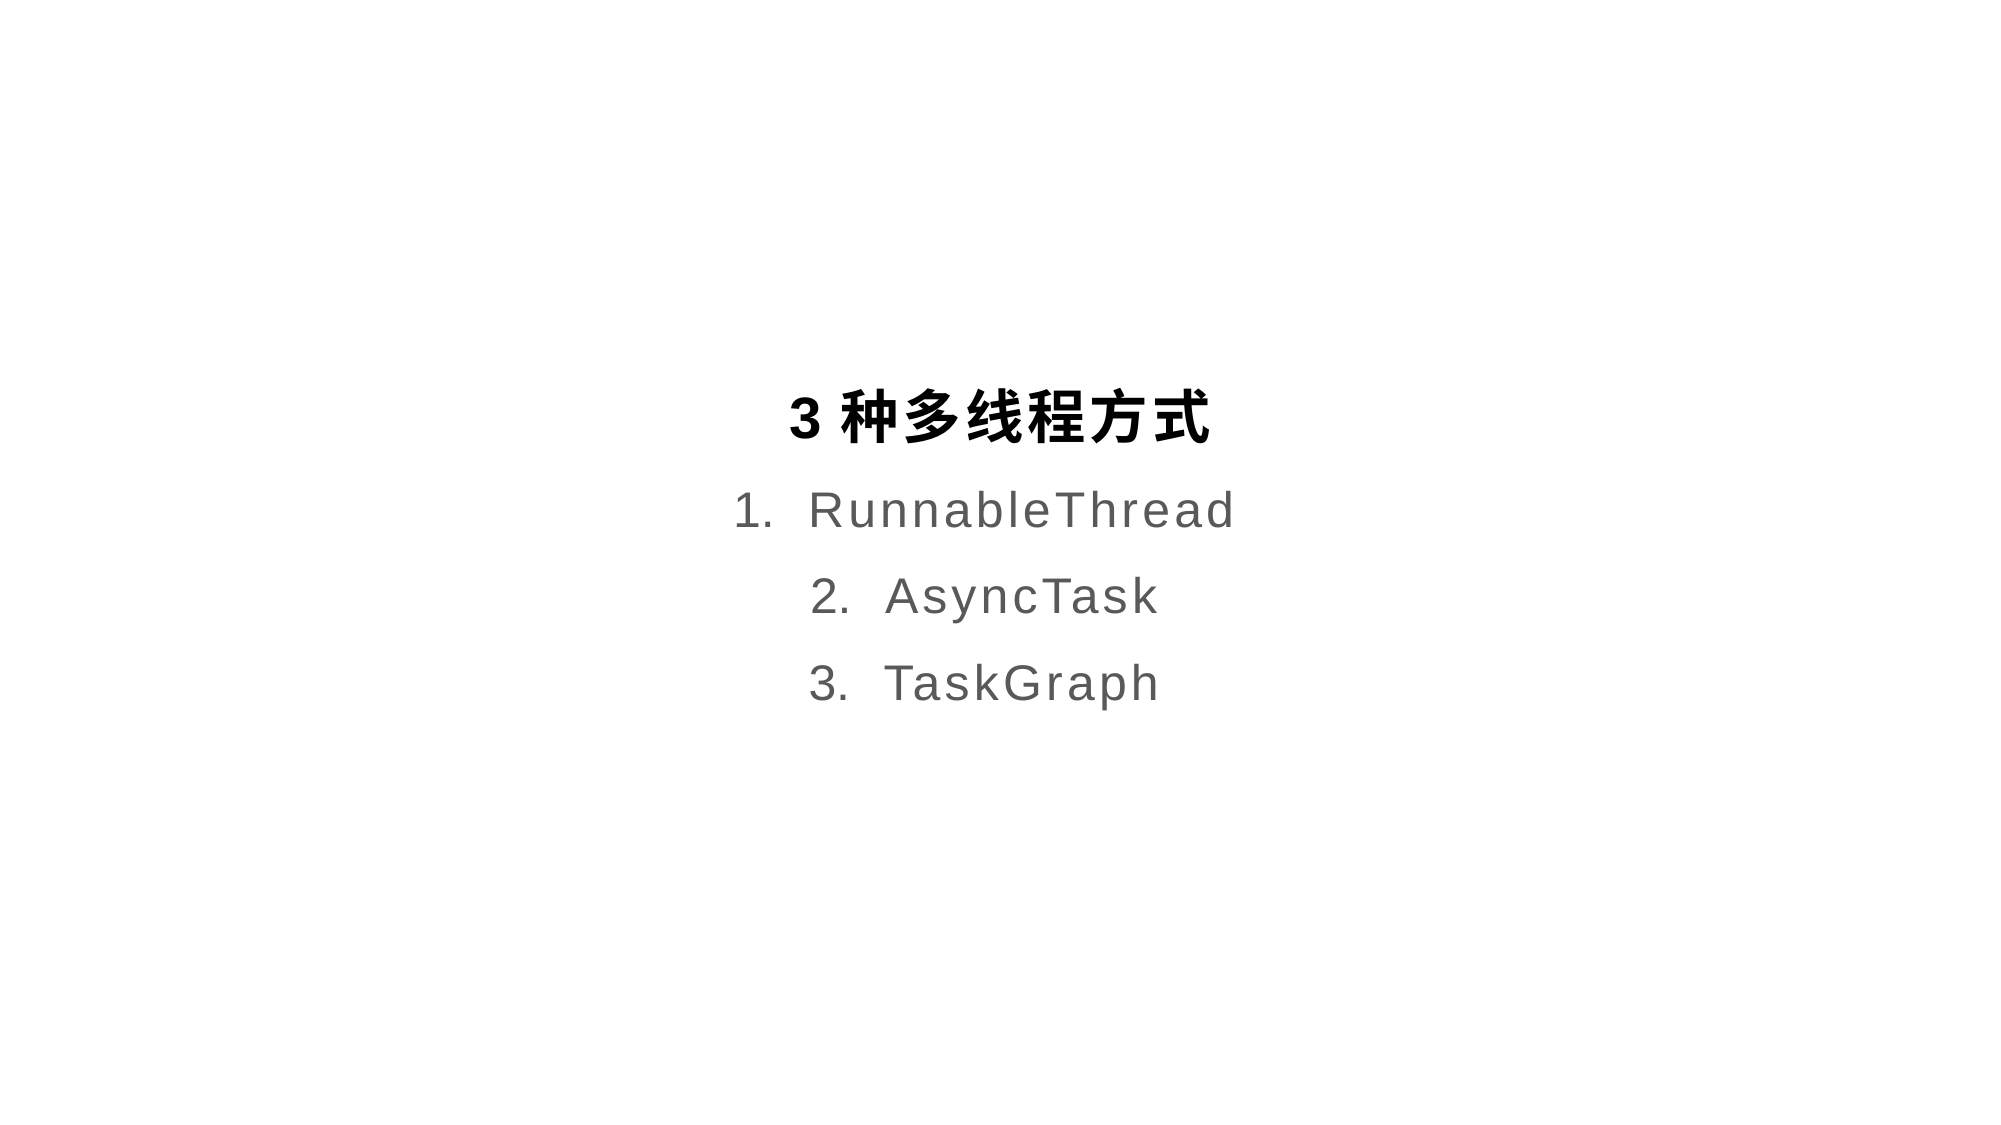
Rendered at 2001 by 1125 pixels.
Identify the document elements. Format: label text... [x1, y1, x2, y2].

subtitle 3种多线程方式 RunnableThread AsyncTask TaskGraph [196, 258, 1805, 826]
